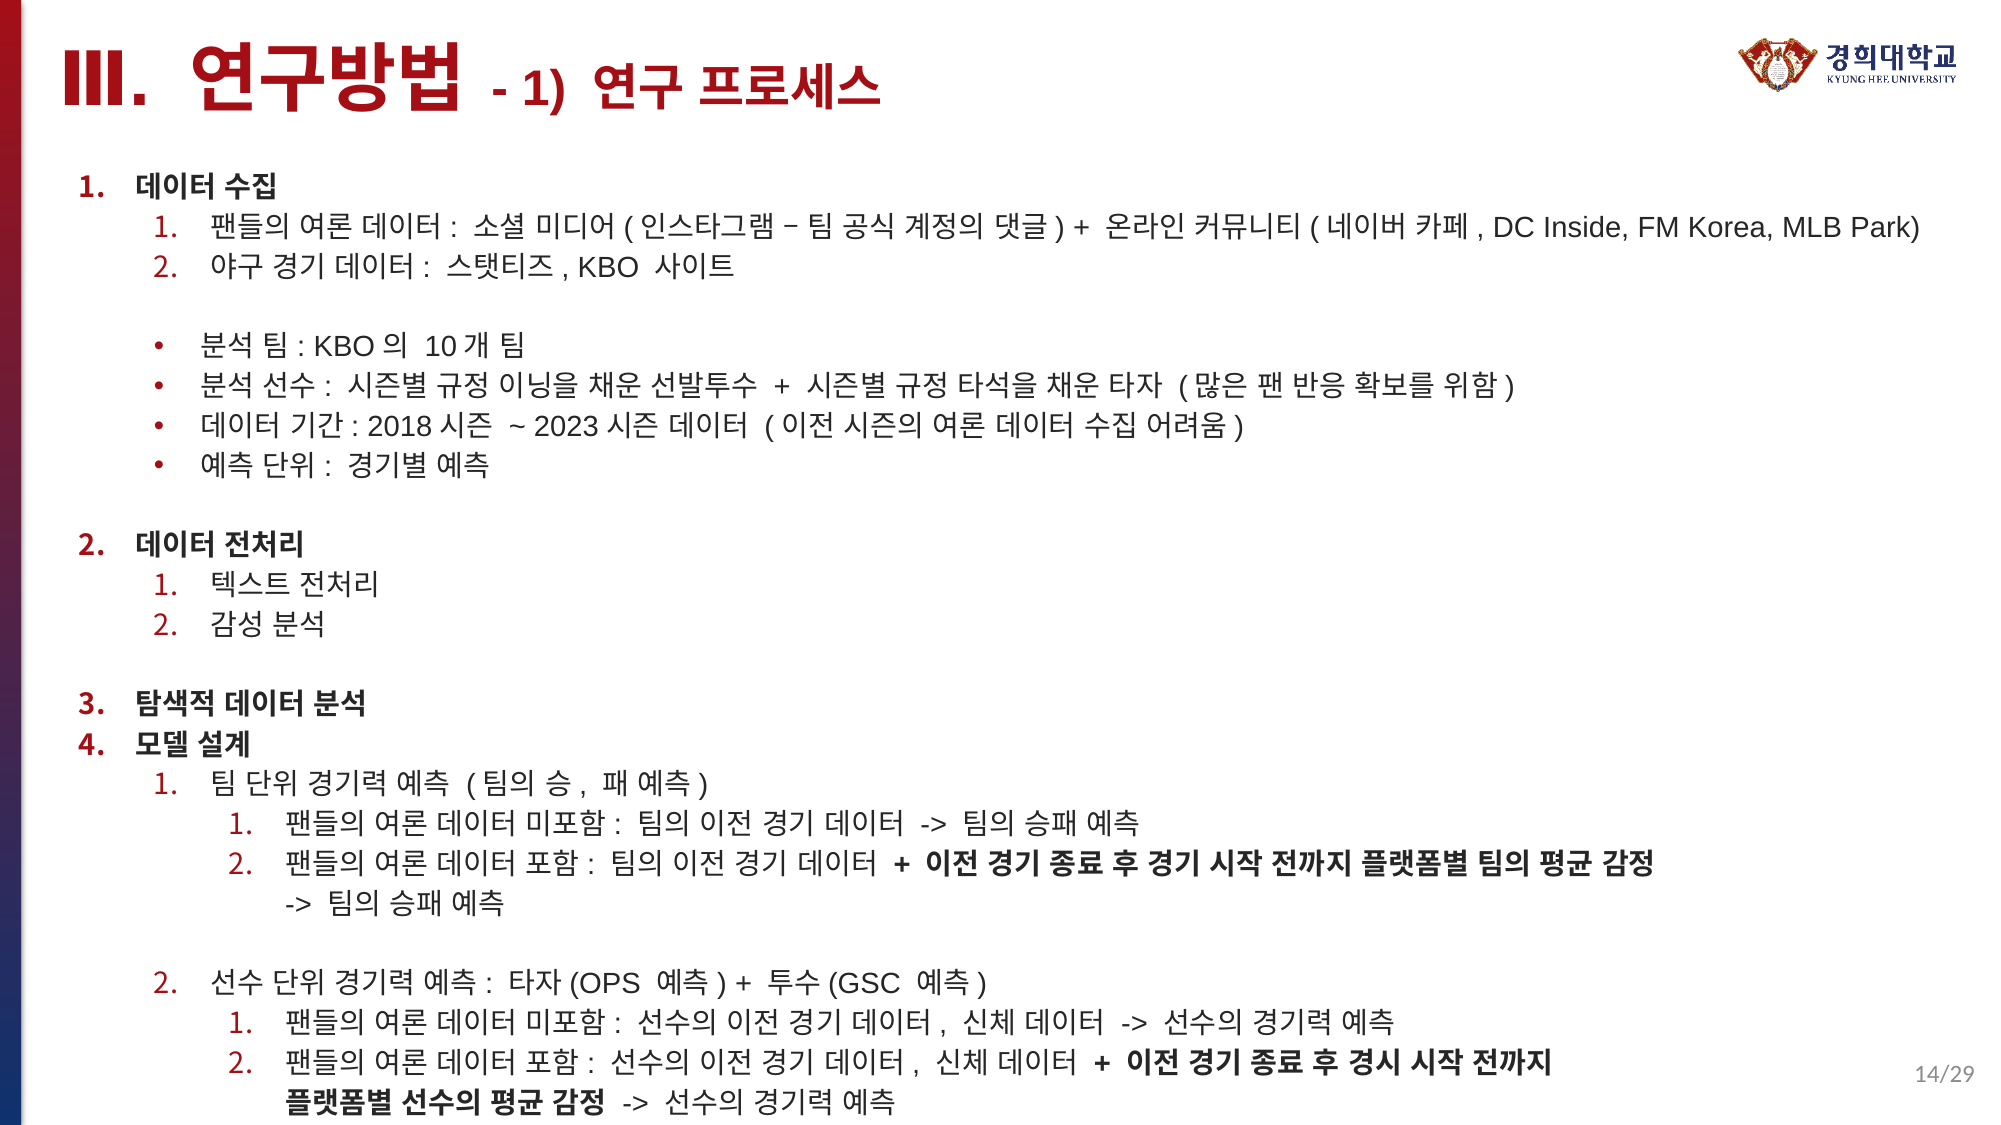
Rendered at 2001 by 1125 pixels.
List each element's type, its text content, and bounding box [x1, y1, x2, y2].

text_box 데이터 수집 팬들의 여론 데이터: 소셜 미디어(인스타그램 – 팀 공식 계정의 댓글) + 온라인 커뮤니티(네이버 카페, DC Inside, FM Korea, MLB Park) 야구 경기 데이터: 스탯티즈, KBO 사이트 분석 팀: KBO의 10개 팀 분석 선수: 시즌별 규정 이닝을 채운 선발투수 + 시즌별 규정 타석을 채운 타자 (많은 팬 반응 확보를 위함) 데이터 기간: 2018시즌 ~ 2023시즌 데이터 (이전 시즌의 여론 데이터 수집 어려움) 예측 단위: 경기별 예측 데이터 전처리 텍스트 전처리 감성 분석 탐색적 데이터 분석 모델 설계 팀 단위 경기력 예측 (팀의 승, 패 예측) 팬들의 여론 데이터 미포함: 팀의 이전 경기 데이터 -> 팀의 승패 예측 팬들의 여론 데이터 포함: 팀의 이전 경기 데이터 + 이전 경기 종료 후 경기 시작 전까지 플랫폼별 팀의 평균 감정 -> 팀의 승패 예측 선수 단위 경기력 예측: 타자(OPS 예측) + 투수(GSC 예측) 팬들의 여론 데이터 미포함: 선수의 이전 경기 데이터, 신체 데이터 -> 선수의 경기력 예측 팬들의 여론 데이터 포함: 선수의 이전 경기 데이터, 신체 데이터 + 이전 경기 종료 후 경시 시작 전까지 플랫폼별 선수의 평균 감정 -> 선수의 경기력 예측 [64, 156, 1972, 1125]
text_box Ⅲ. 연구방법 - 1) 연구 프로세스 [43, 23, 1354, 129]
text_box [0, 0, 22, 1125]
picture [1737, 37, 1957, 92]
slide_number 14/29 [1523, 1042, 1990, 1103]
